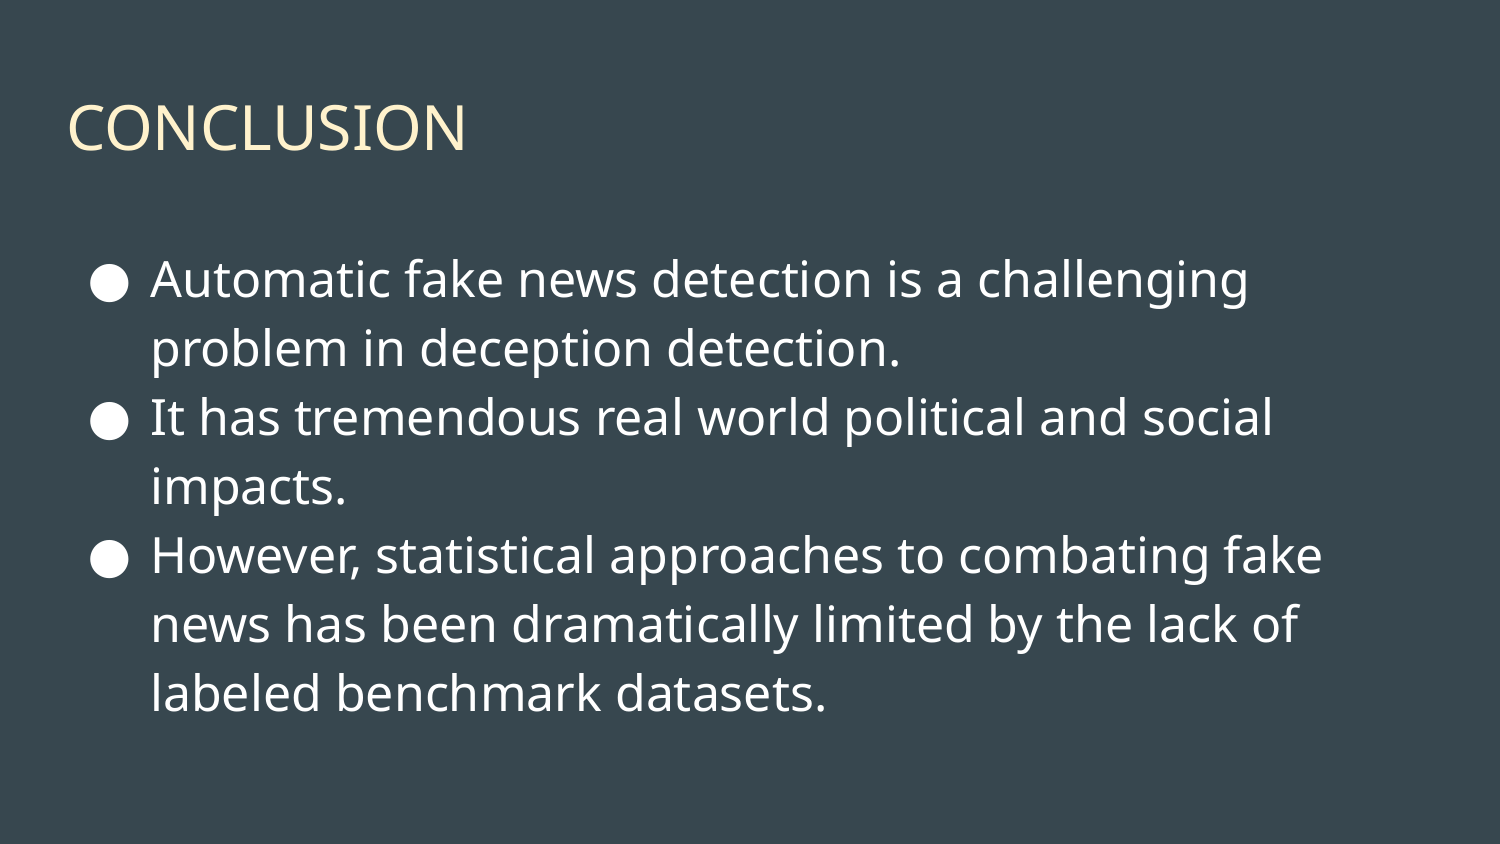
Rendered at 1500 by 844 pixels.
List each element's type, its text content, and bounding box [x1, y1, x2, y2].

list Automatic fake news detection is a challenging problem in deception detection. It has tremendous real world political and social impacts. However, statistical approaches to combating fake news has been dramatically limited by the lack of labeled benchmark datasets. [60, 223, 1458, 844]
title CONCLUSION [51, 72, 1449, 167]
